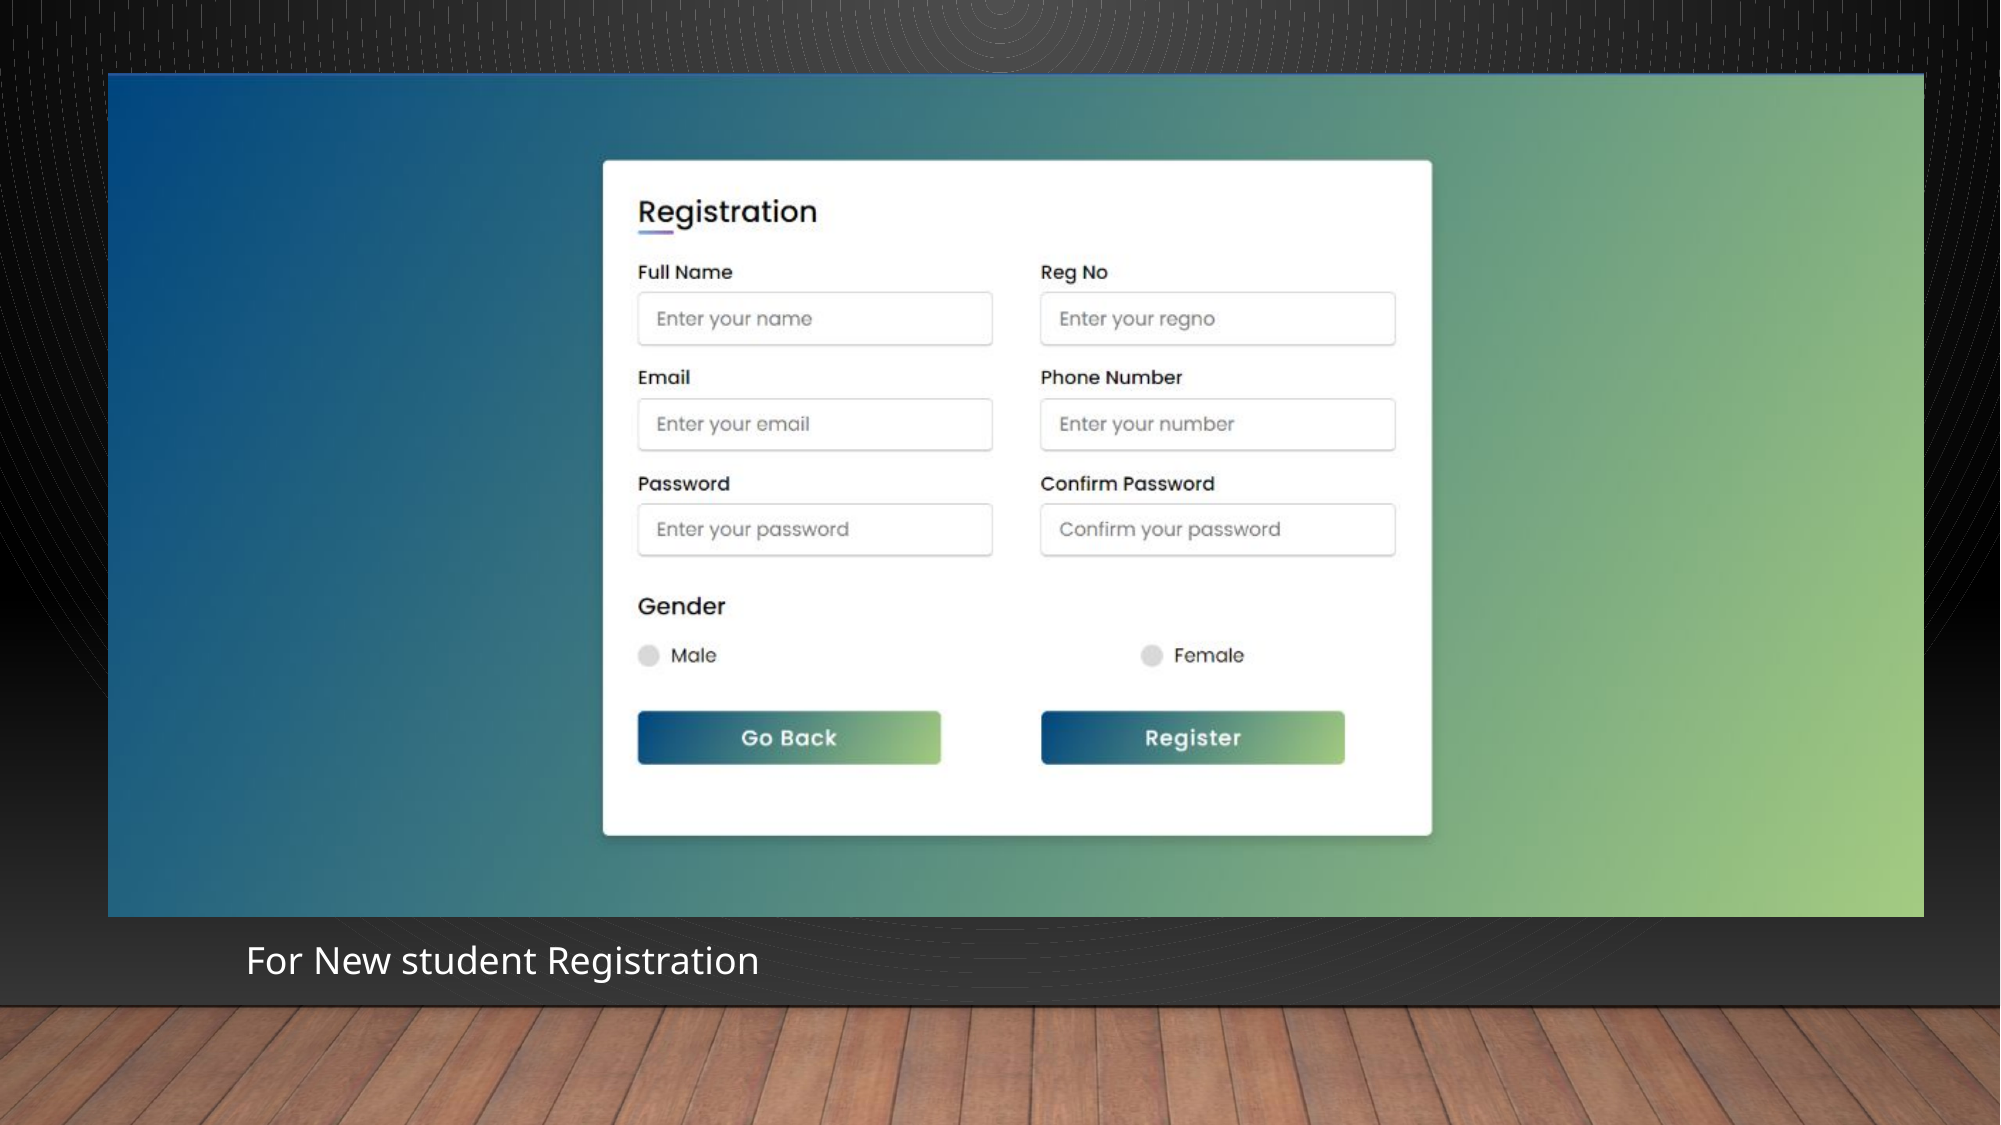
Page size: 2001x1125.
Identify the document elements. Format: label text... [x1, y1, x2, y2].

text_box For New student Registration [230, 929, 965, 990]
picture [108, 73, 1924, 917]
picture [0, 1005, 2000, 1125]
